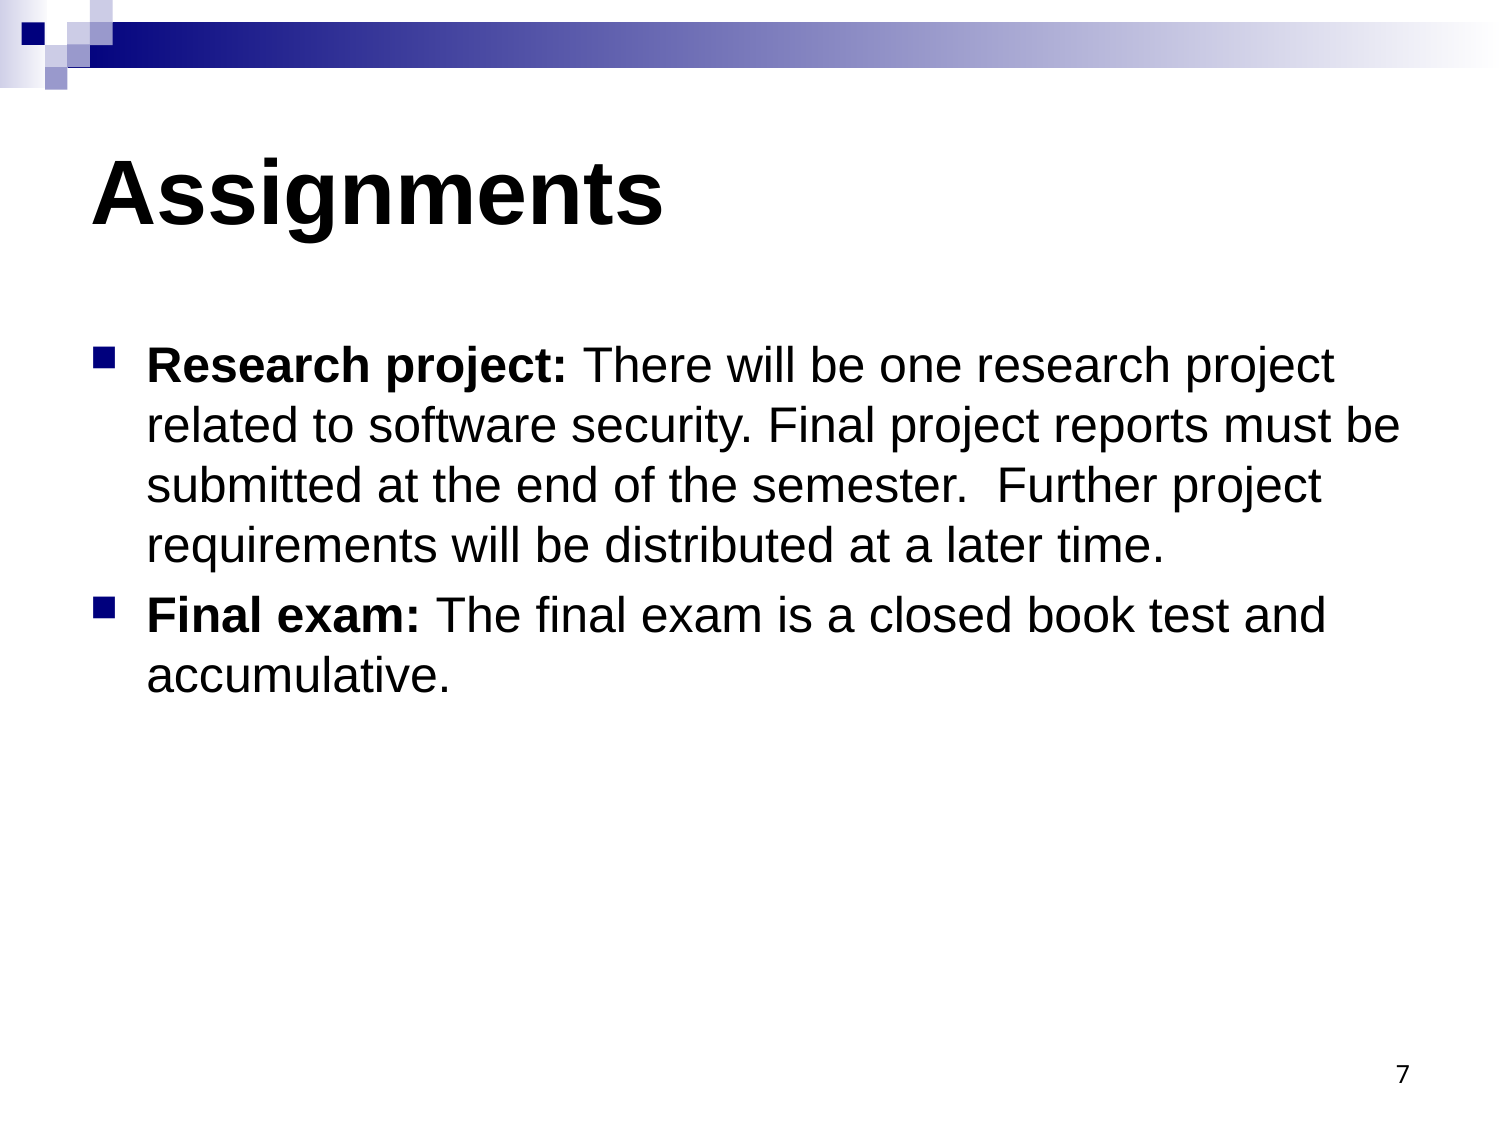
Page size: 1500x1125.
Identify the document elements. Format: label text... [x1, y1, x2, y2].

slide_number 7 [1074, 1024, 1426, 1101]
title Assignments [75, 75, 1425, 300]
list Research project: There will be one research project related to software security. Final project reports must be submitted at the end of the semester. Further project requirements will be distributed at a later time. Final exam: The final exam is a closed book test and accumulative. [75, 324, 1425, 963]
